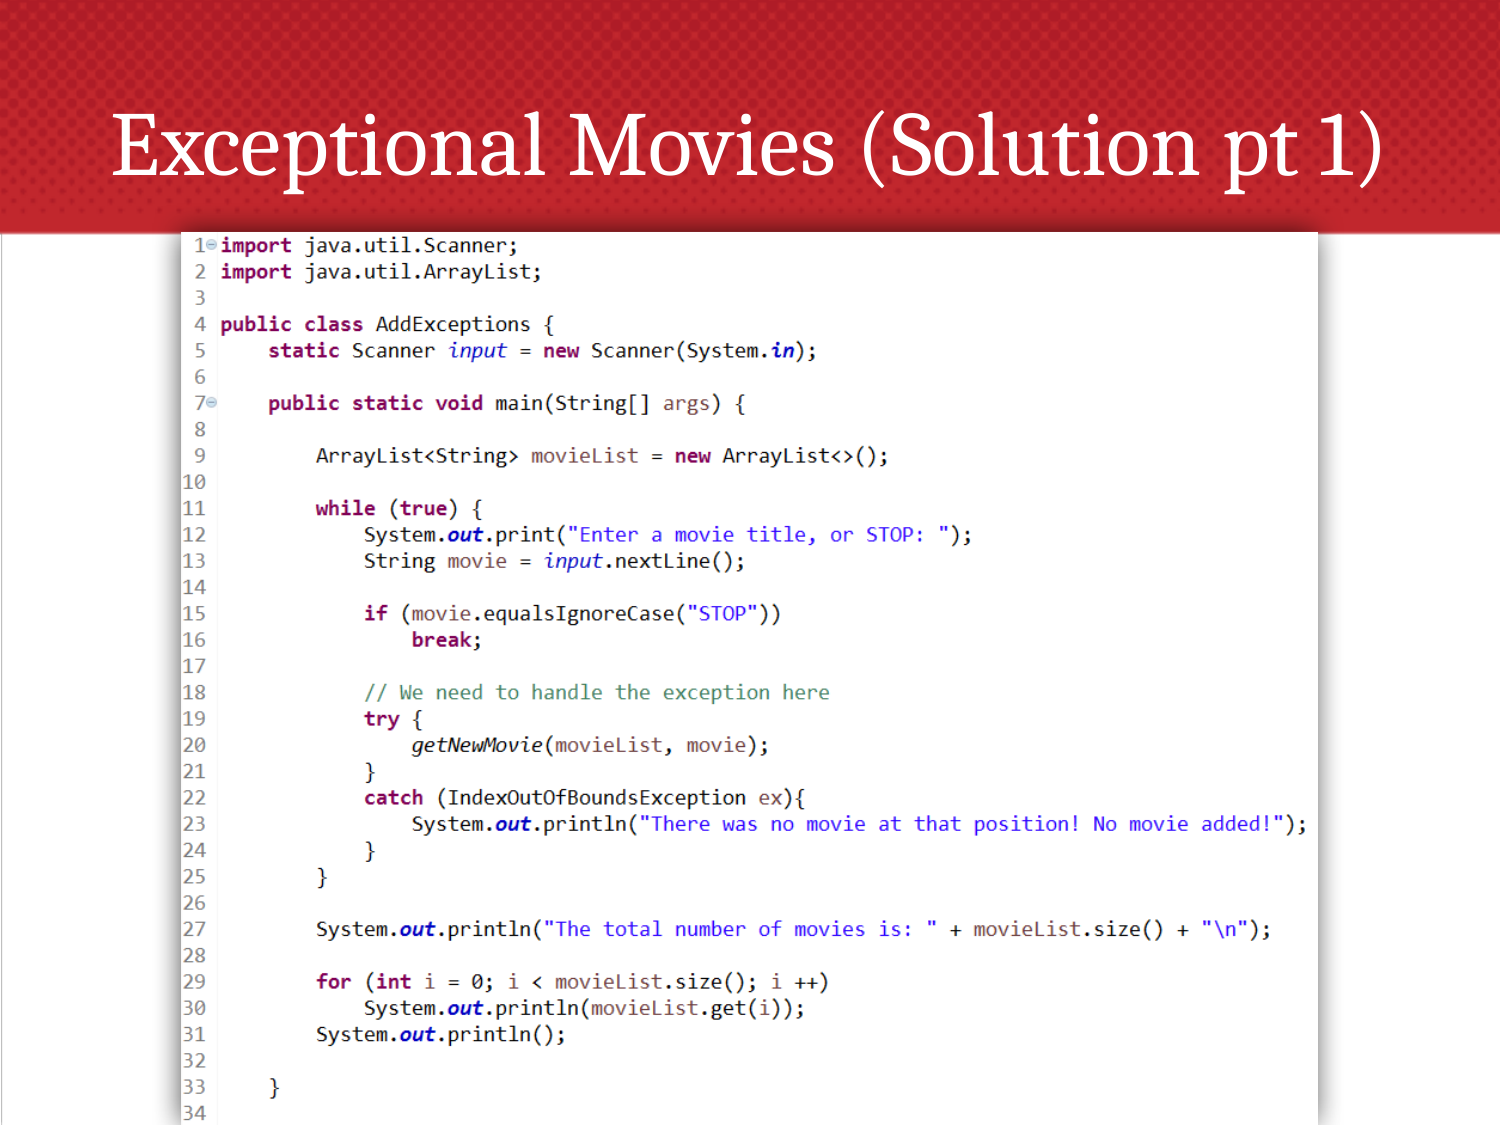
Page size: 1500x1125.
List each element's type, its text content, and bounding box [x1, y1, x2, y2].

title Exceptional Movies (Solution pt 1) [75, 45, 1425, 233]
picture [0, 0, 1500, 1125]
